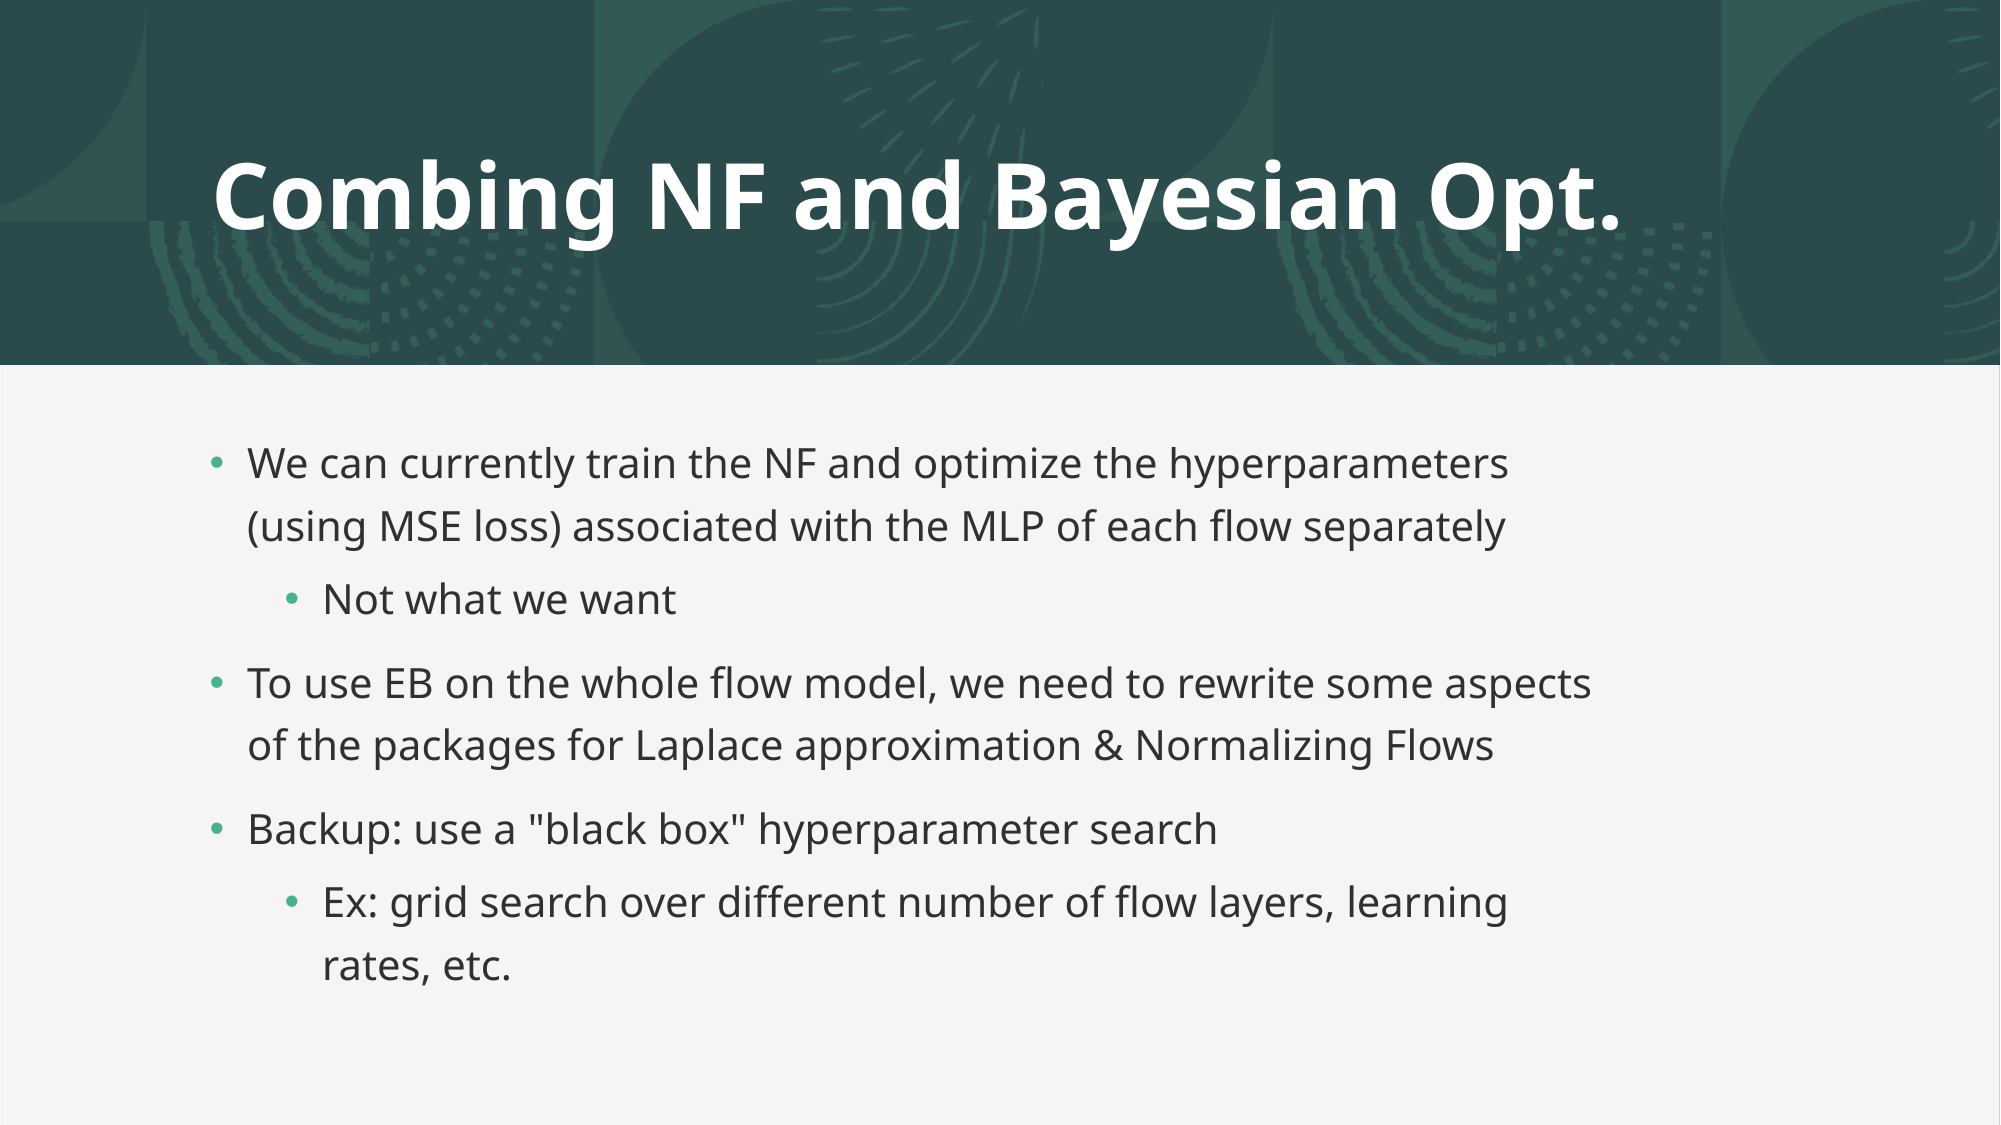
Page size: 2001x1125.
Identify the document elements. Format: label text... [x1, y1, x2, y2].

list We can currently train the NF and optimize the hyperparameters (using MSE loss) associated with the MLP of each flow separately Not what we want To use EB on the whole flow model, we need to rewrite some aspects of the packages for Laplace approximation & Normalizing Flows Backup: use a "black box" hyperparameter search Ex: grid search over different number of flow layers, learning rates, etc. [194, 387, 1638, 1034]
text_box [0, 0, 2000, 366]
title Combing NF and Bayesian Opt. [196, 62, 1838, 325]
text_box [0, 366, 2000, 1125]
